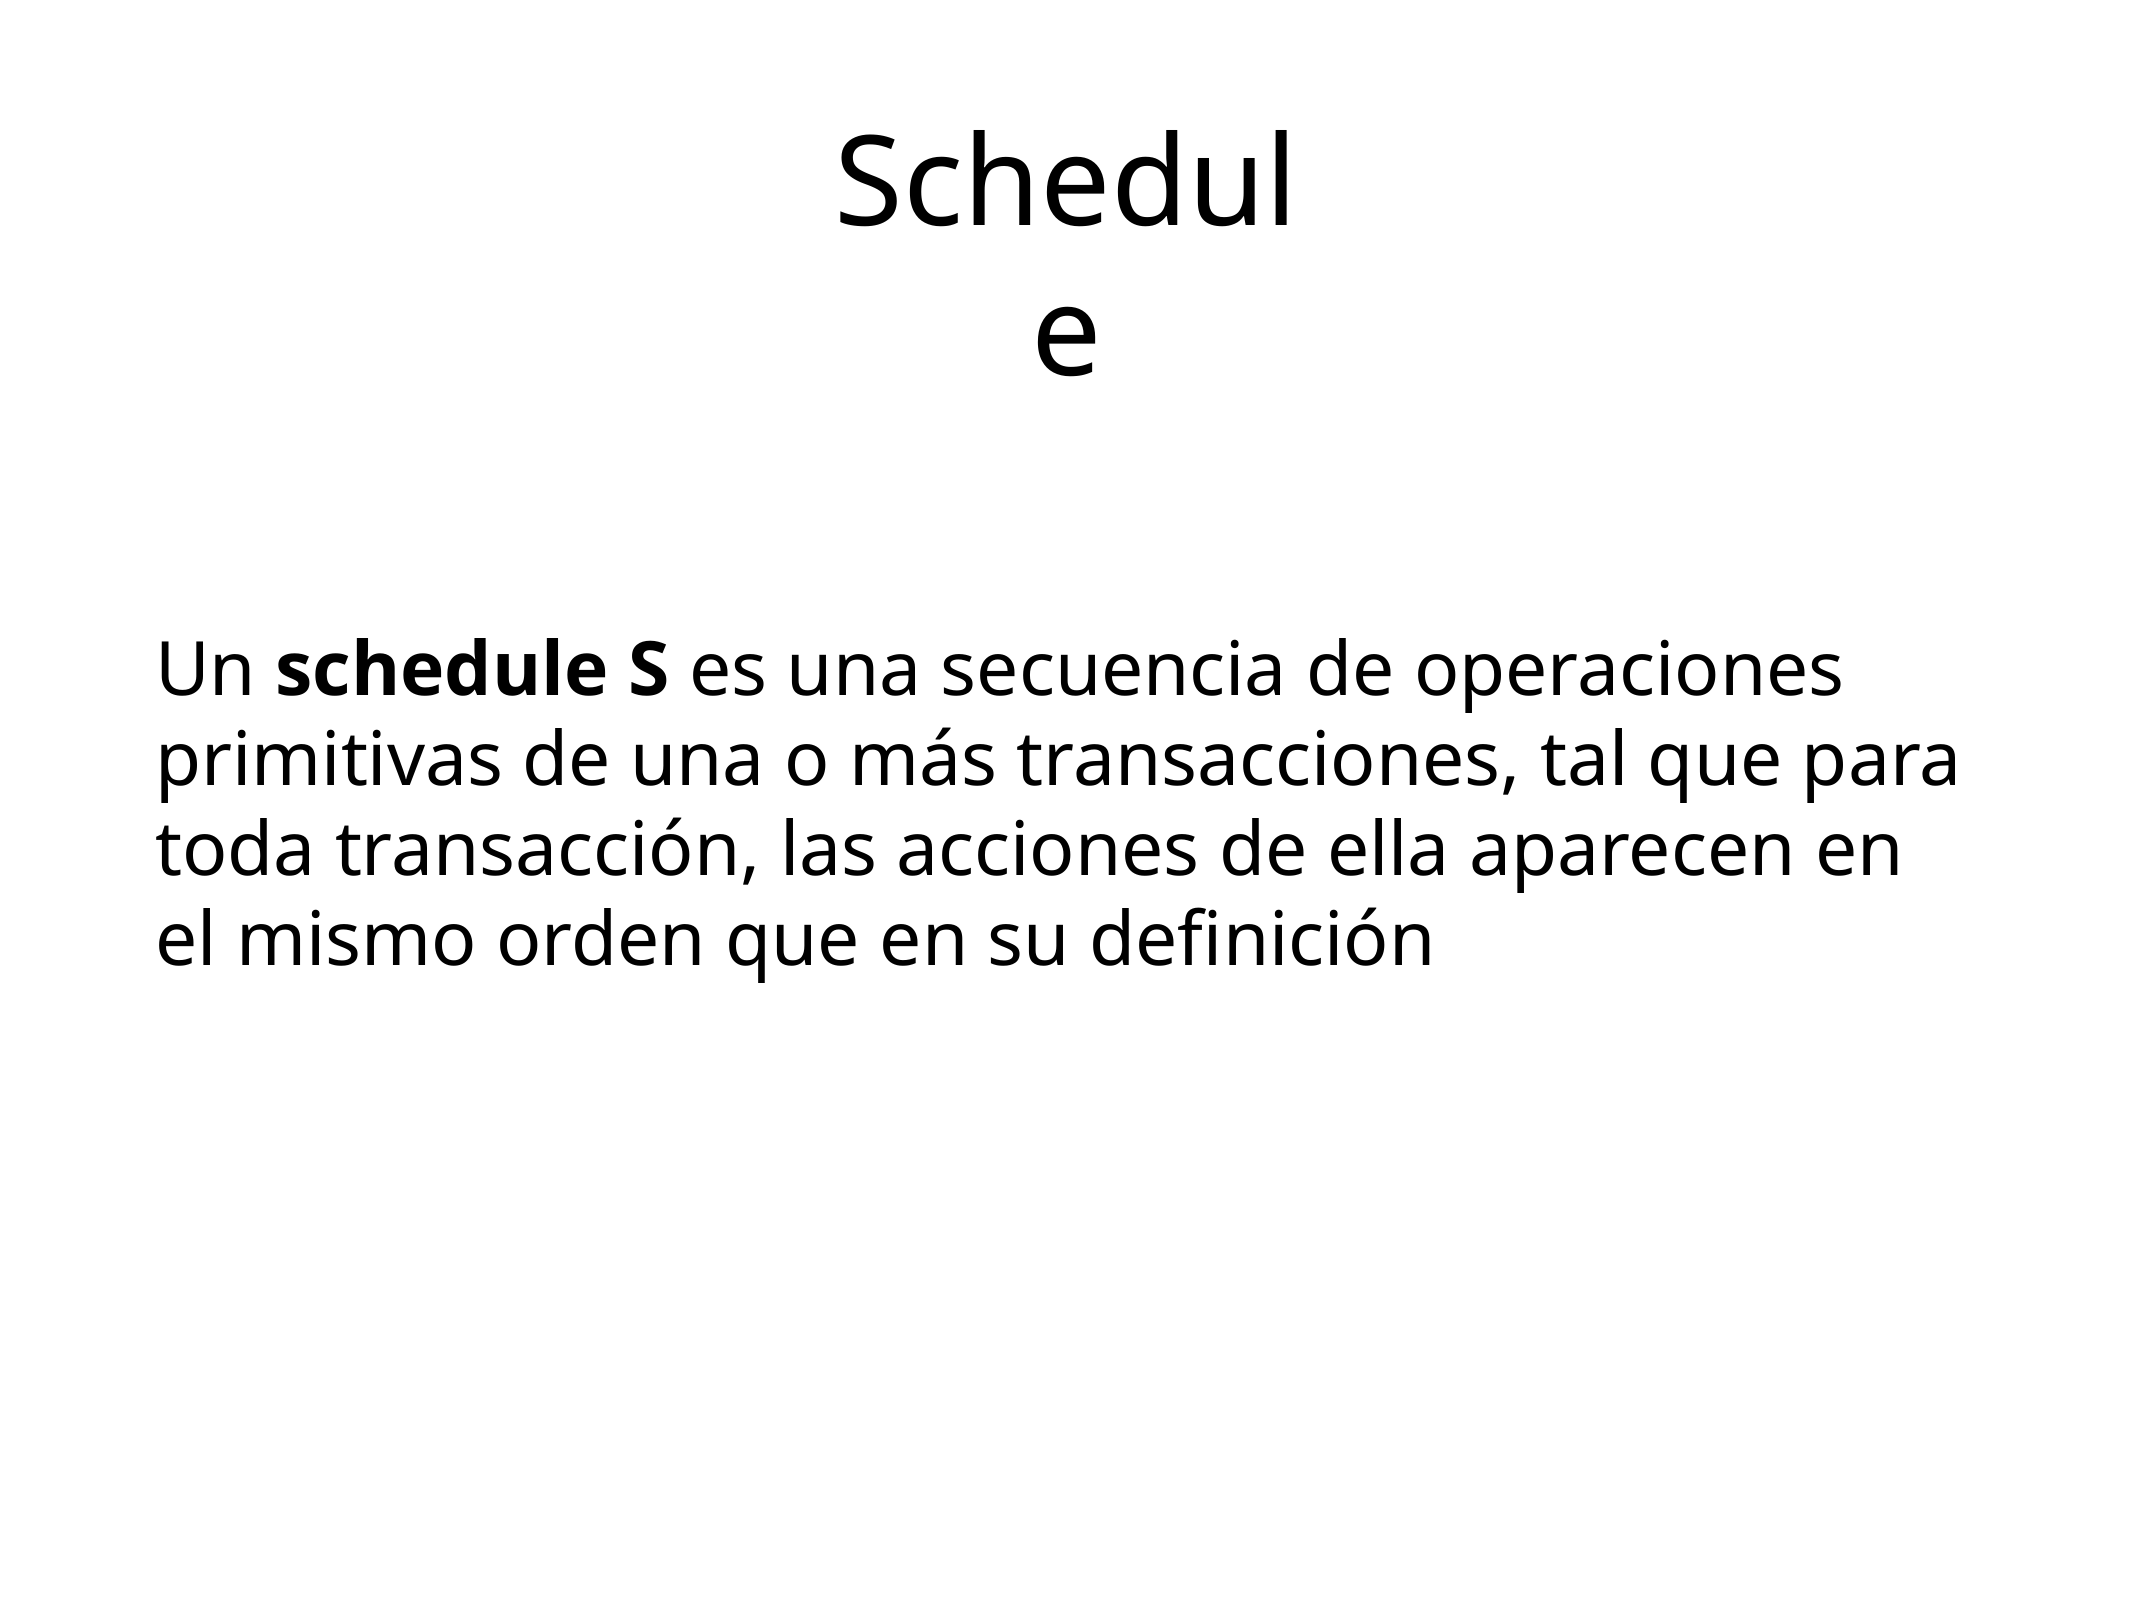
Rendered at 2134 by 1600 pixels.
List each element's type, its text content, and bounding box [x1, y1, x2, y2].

text_box Schedule [793, 91, 1340, 409]
text_box Un schedule S es una secuencia de operaciones primitivas de una o más transacciones, tal que para toda transacción, las acciones de ella aparecen en el mismo orden que en su definición [146, 611, 1987, 989]
